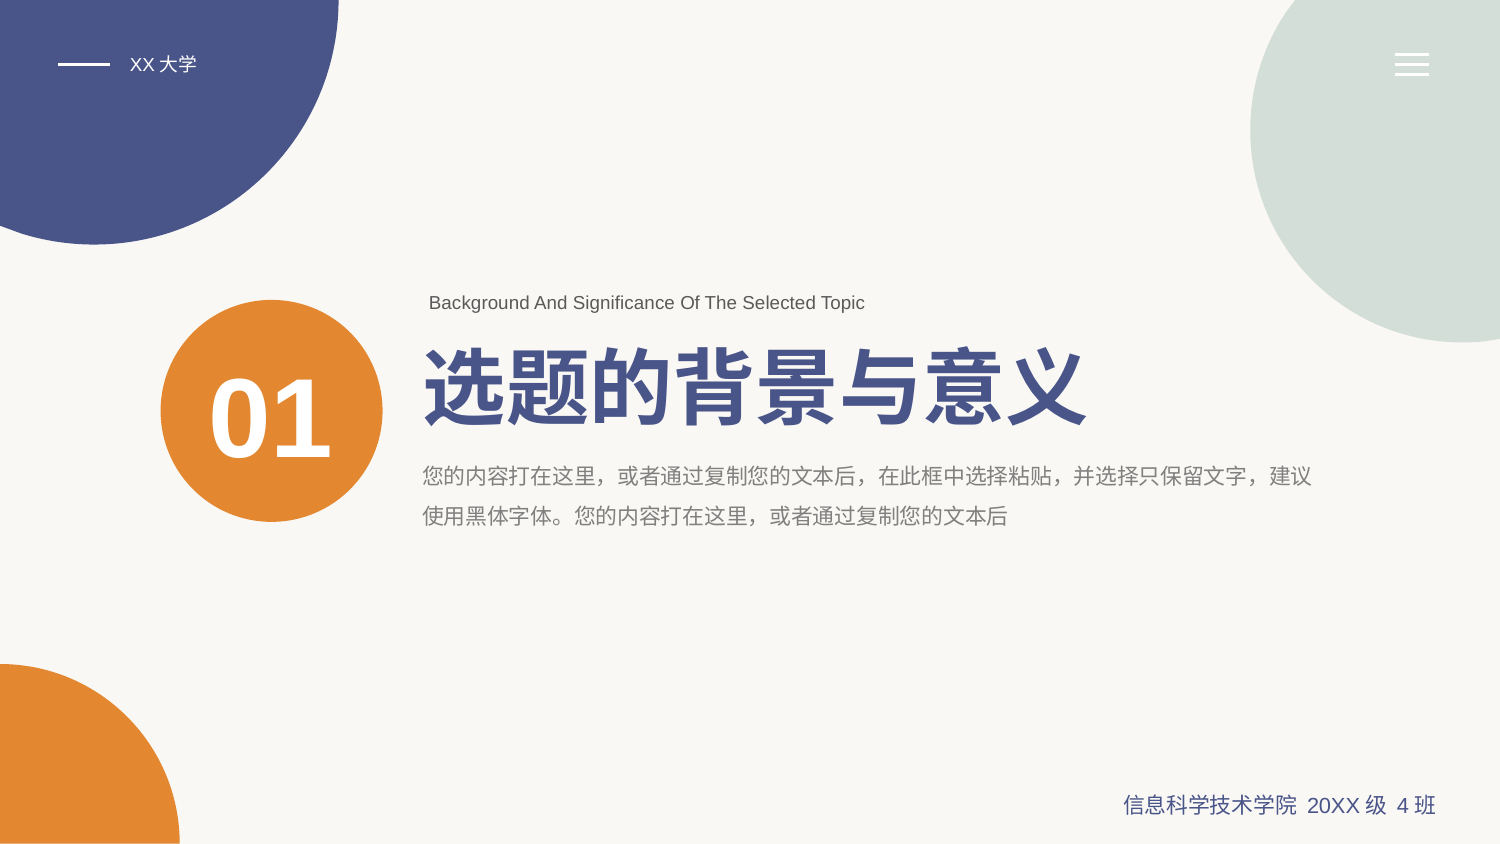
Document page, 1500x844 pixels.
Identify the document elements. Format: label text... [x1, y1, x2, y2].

text_box XX大学 [115, 45, 293, 83]
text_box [1395, 54, 1430, 75]
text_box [160, 283, 1340, 534]
text_box 信息科学技术学院 20XX级 4班 [1003, 784, 1451, 826]
